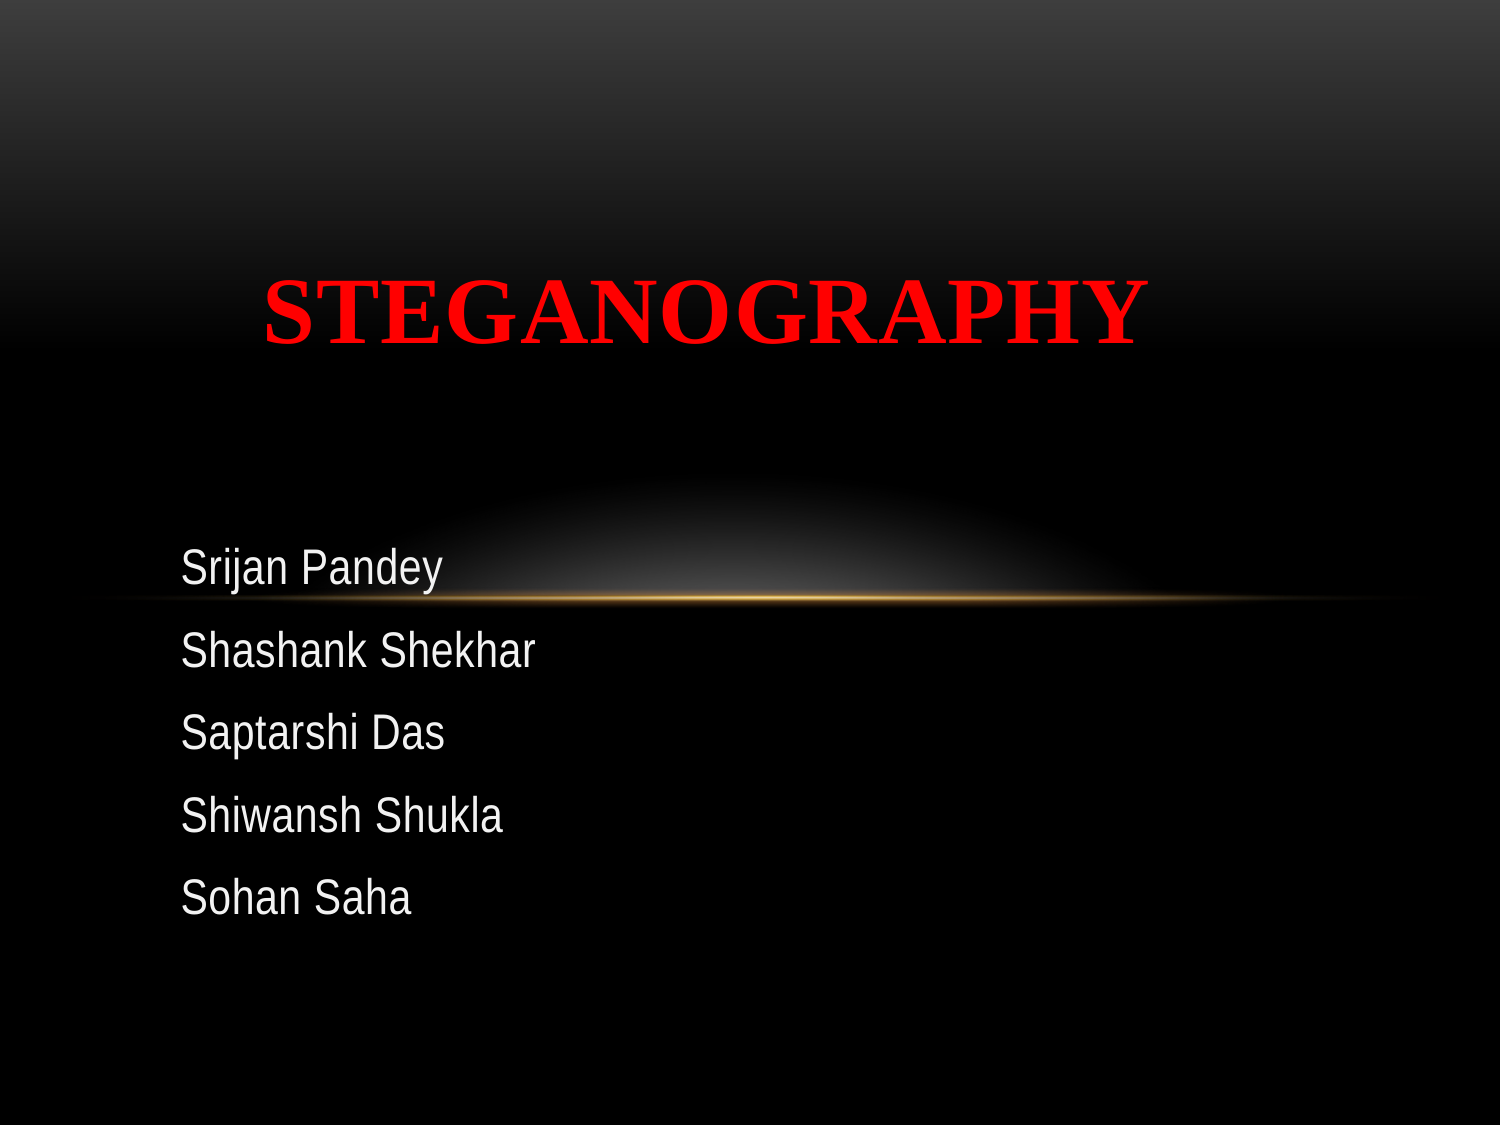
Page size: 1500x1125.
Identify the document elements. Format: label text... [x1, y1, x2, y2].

subtitle Srijan Pandey Shashank Shekhar Saptarshi Das Shiwansh Shukla Sohan Saha [165, 527, 1334, 1047]
title STEGANOGRAPHY [123, 125, 1292, 598]
picture [0, 0, 1500, 750]
